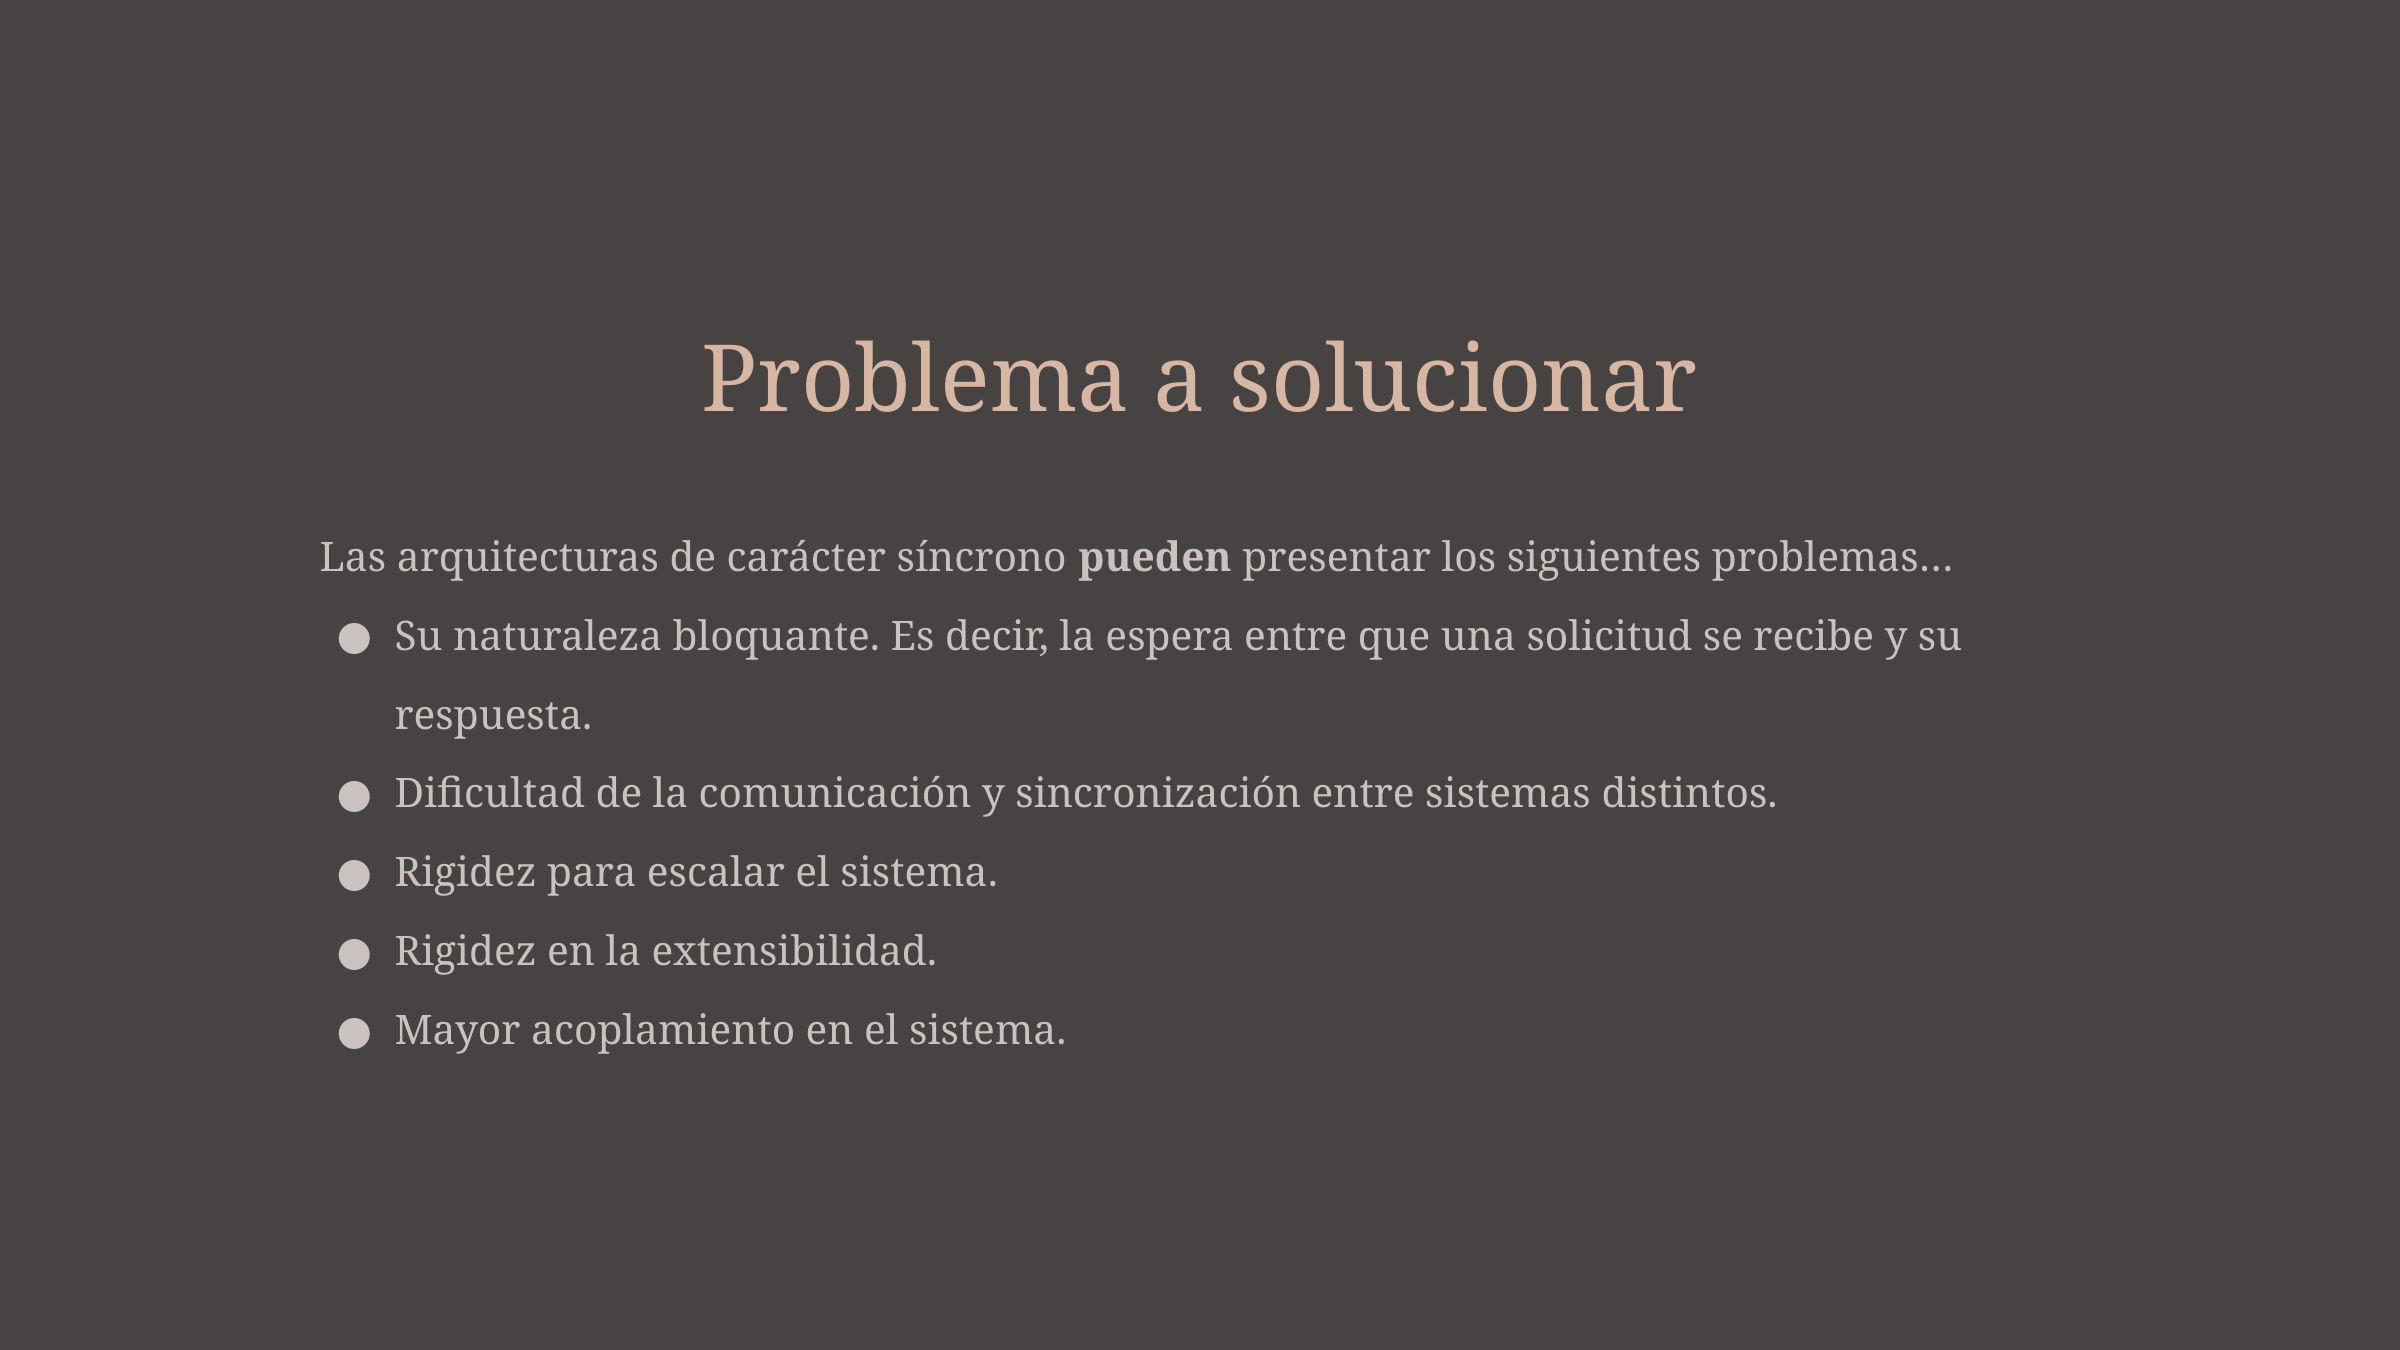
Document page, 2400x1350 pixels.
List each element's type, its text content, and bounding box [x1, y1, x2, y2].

text_box Las arquitecturas de carácter síncrono pueden presentar los siguientes problemas… Su naturaleza bloquante. Es decir, la espera entre que una solicitud se recibe y su respuesta. Dificultad de la comunicación y sincronización entre sistemas distintos. Rigidez para escalar el sistema. Rigidez en la extensibilidad. Mayor acoplamiento en el sistema. [319, 500, 2081, 1119]
text_box Problema a solucionar [581, 292, 1819, 409]
